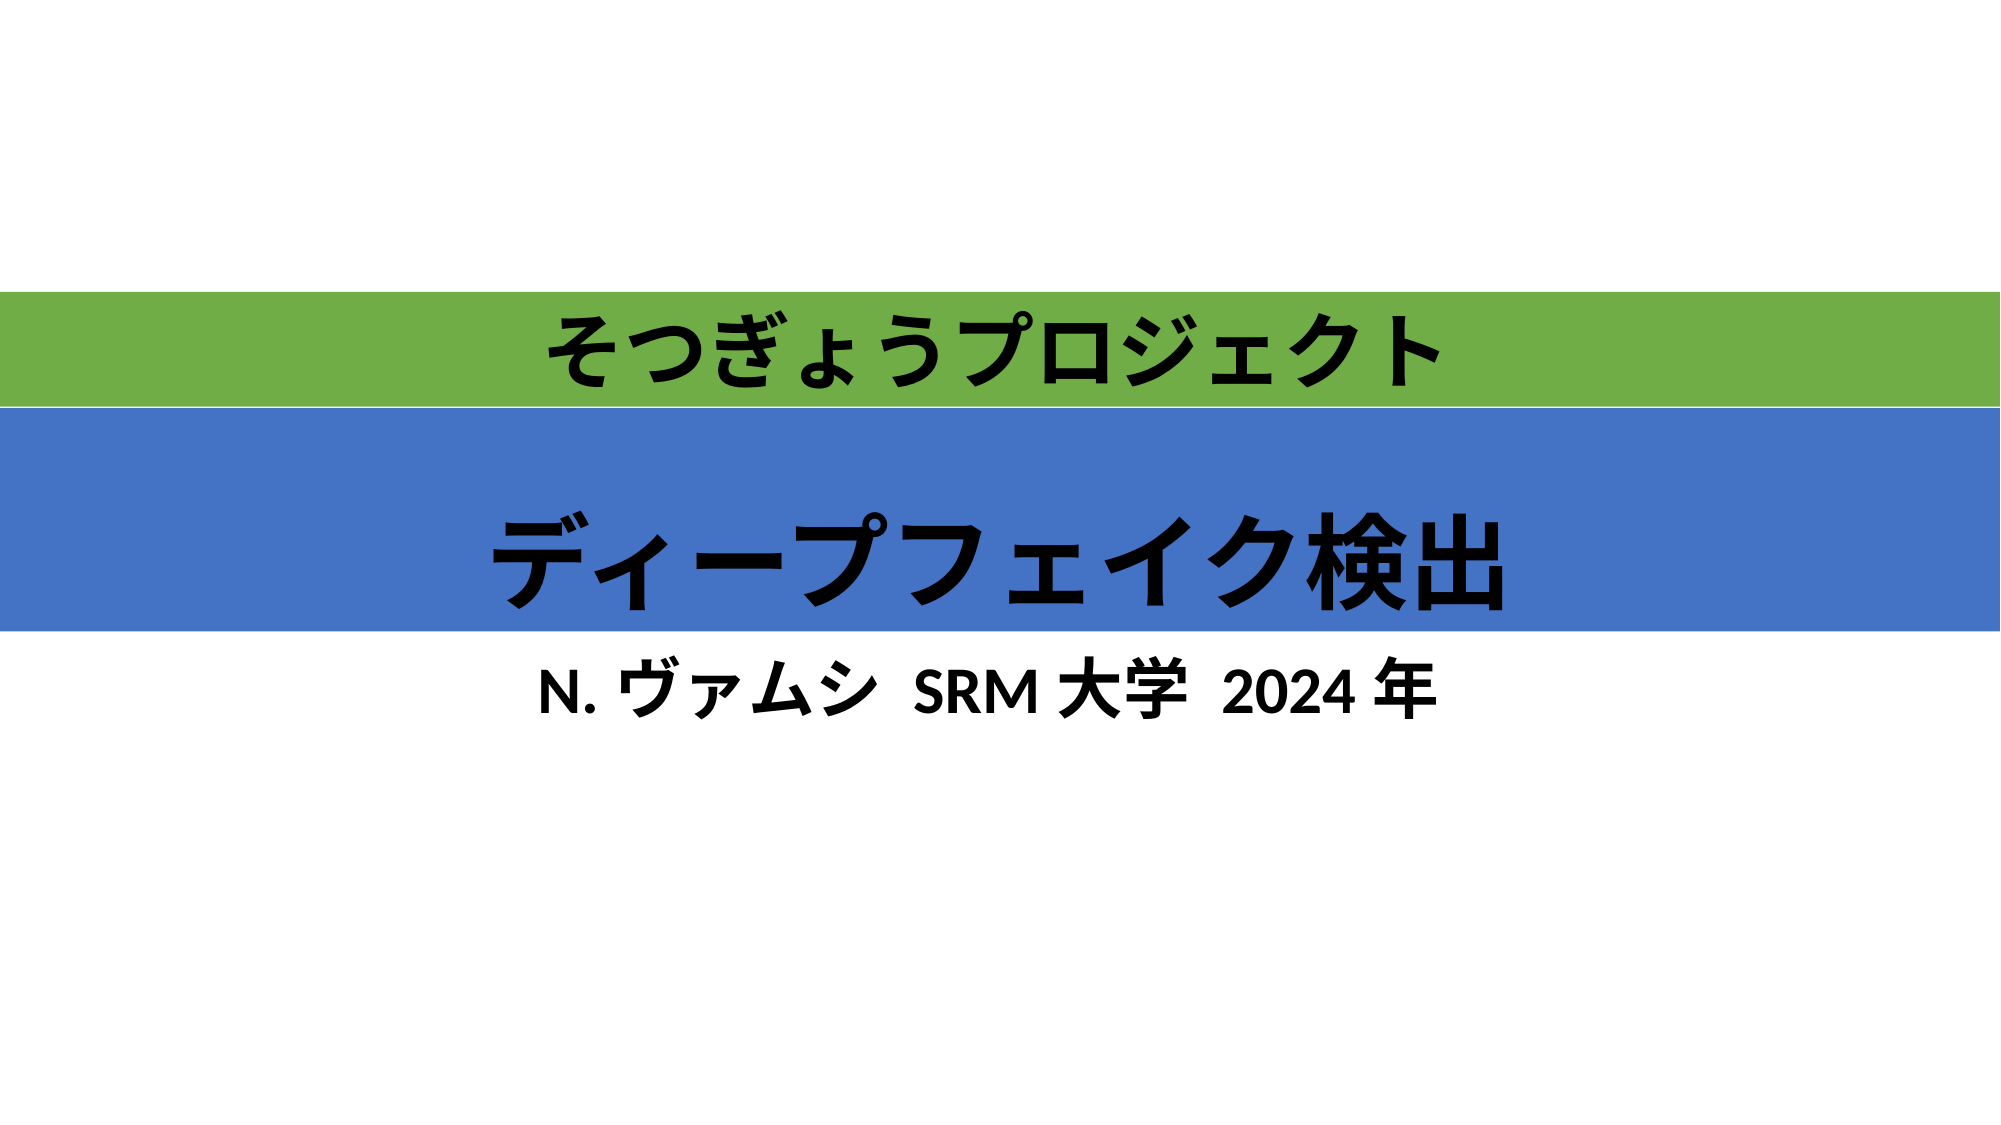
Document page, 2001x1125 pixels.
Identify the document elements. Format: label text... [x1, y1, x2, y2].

text_box そつぎょうプロジェクト [0, 291, 2000, 407]
subtitle N.ヴァムシ SRM大学 2024年 [237, 648, 1738, 787]
title ディープフェイク検出 [0, 408, 2000, 632]
